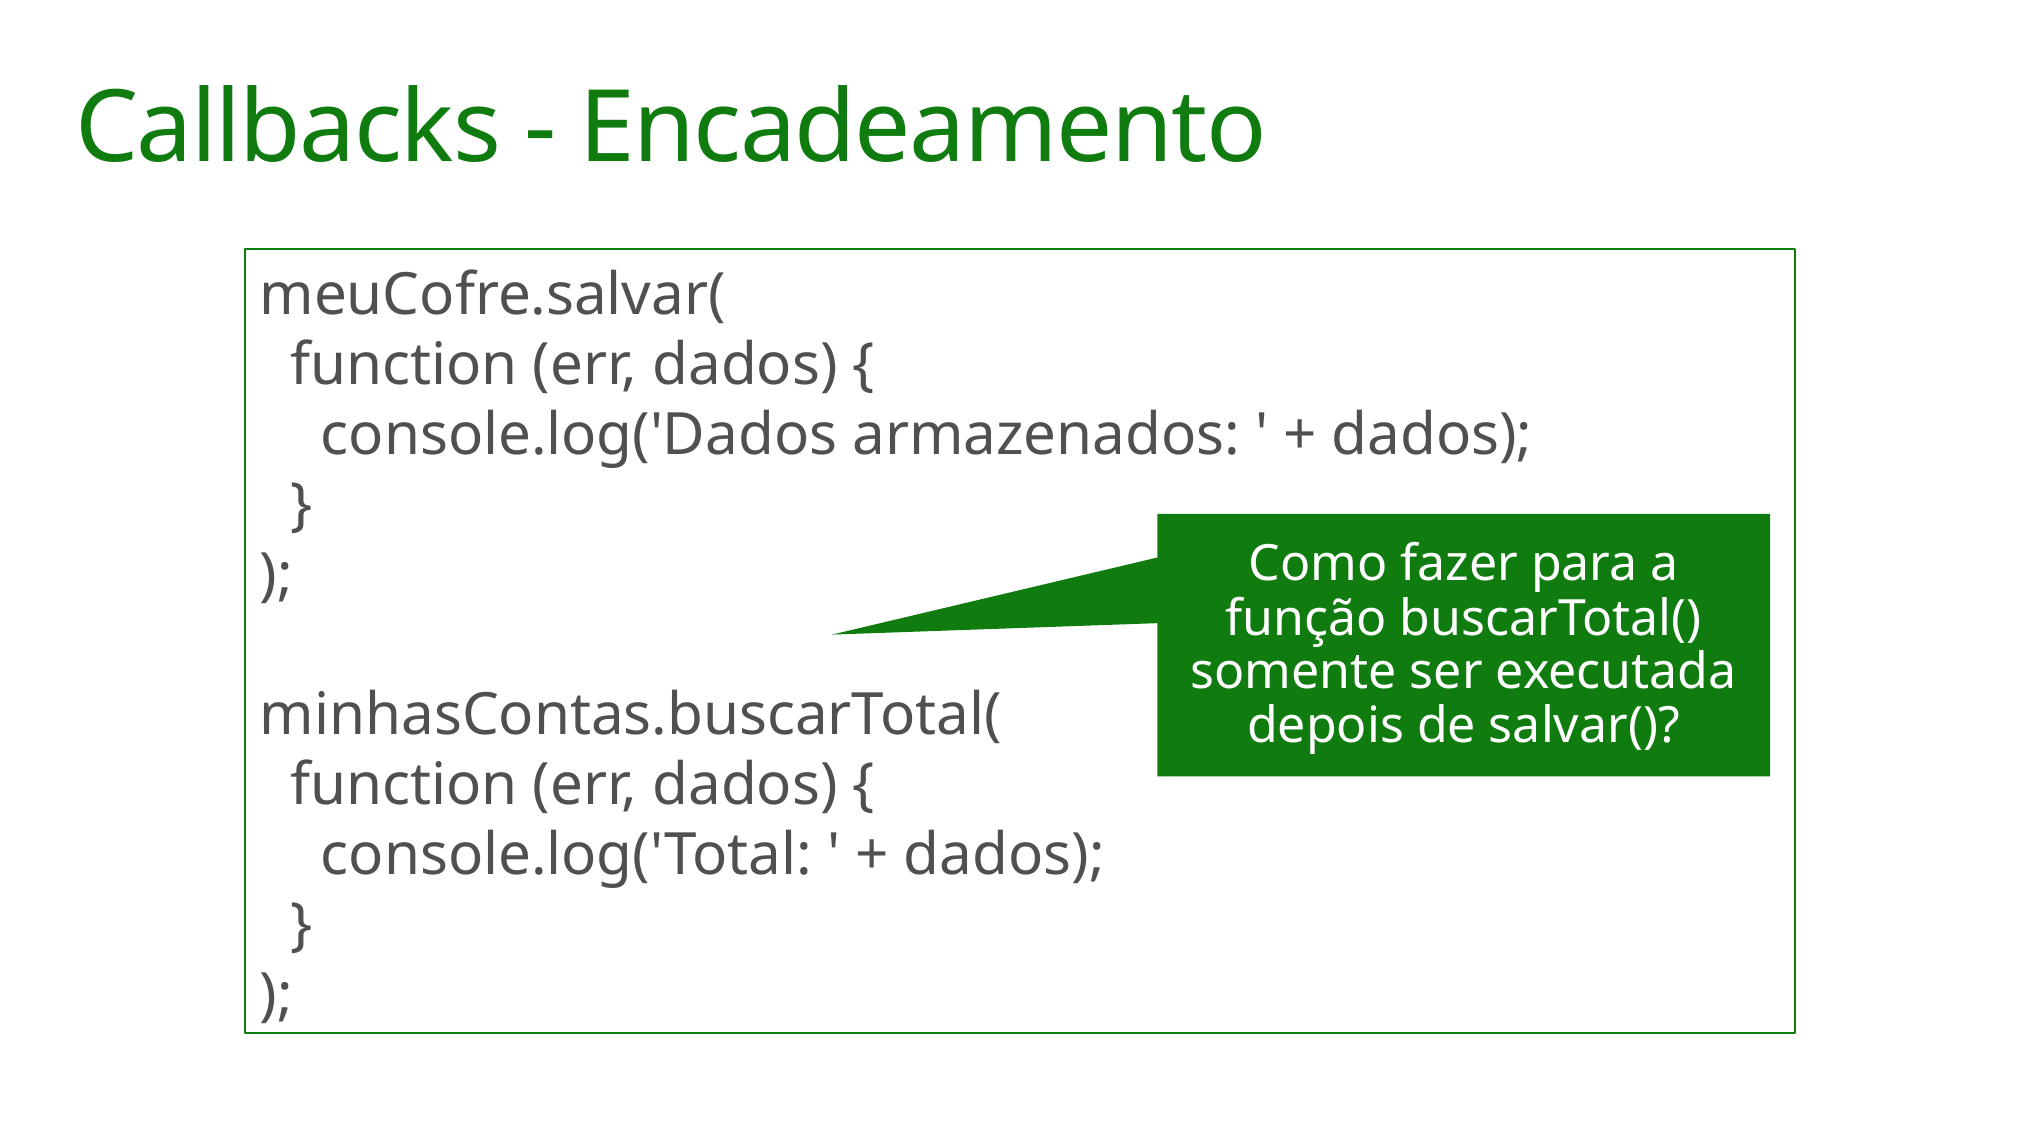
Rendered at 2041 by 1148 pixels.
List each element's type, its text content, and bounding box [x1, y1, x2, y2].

title Callbacks - Encadeamento [60, 60, 1980, 210]
text_box Como fazer para a função buscarTotal() somente ser executada depois de salvar()? [831, 513, 1771, 778]
text_box meuCofre.salvar( function (err, dados) { console.log('Dados armazenados: ' + dados); } ); minhasContas.buscarTotal( function (err, dados) { console.log('Total: ' + dados); } ); [244, 248, 1796, 1034]
